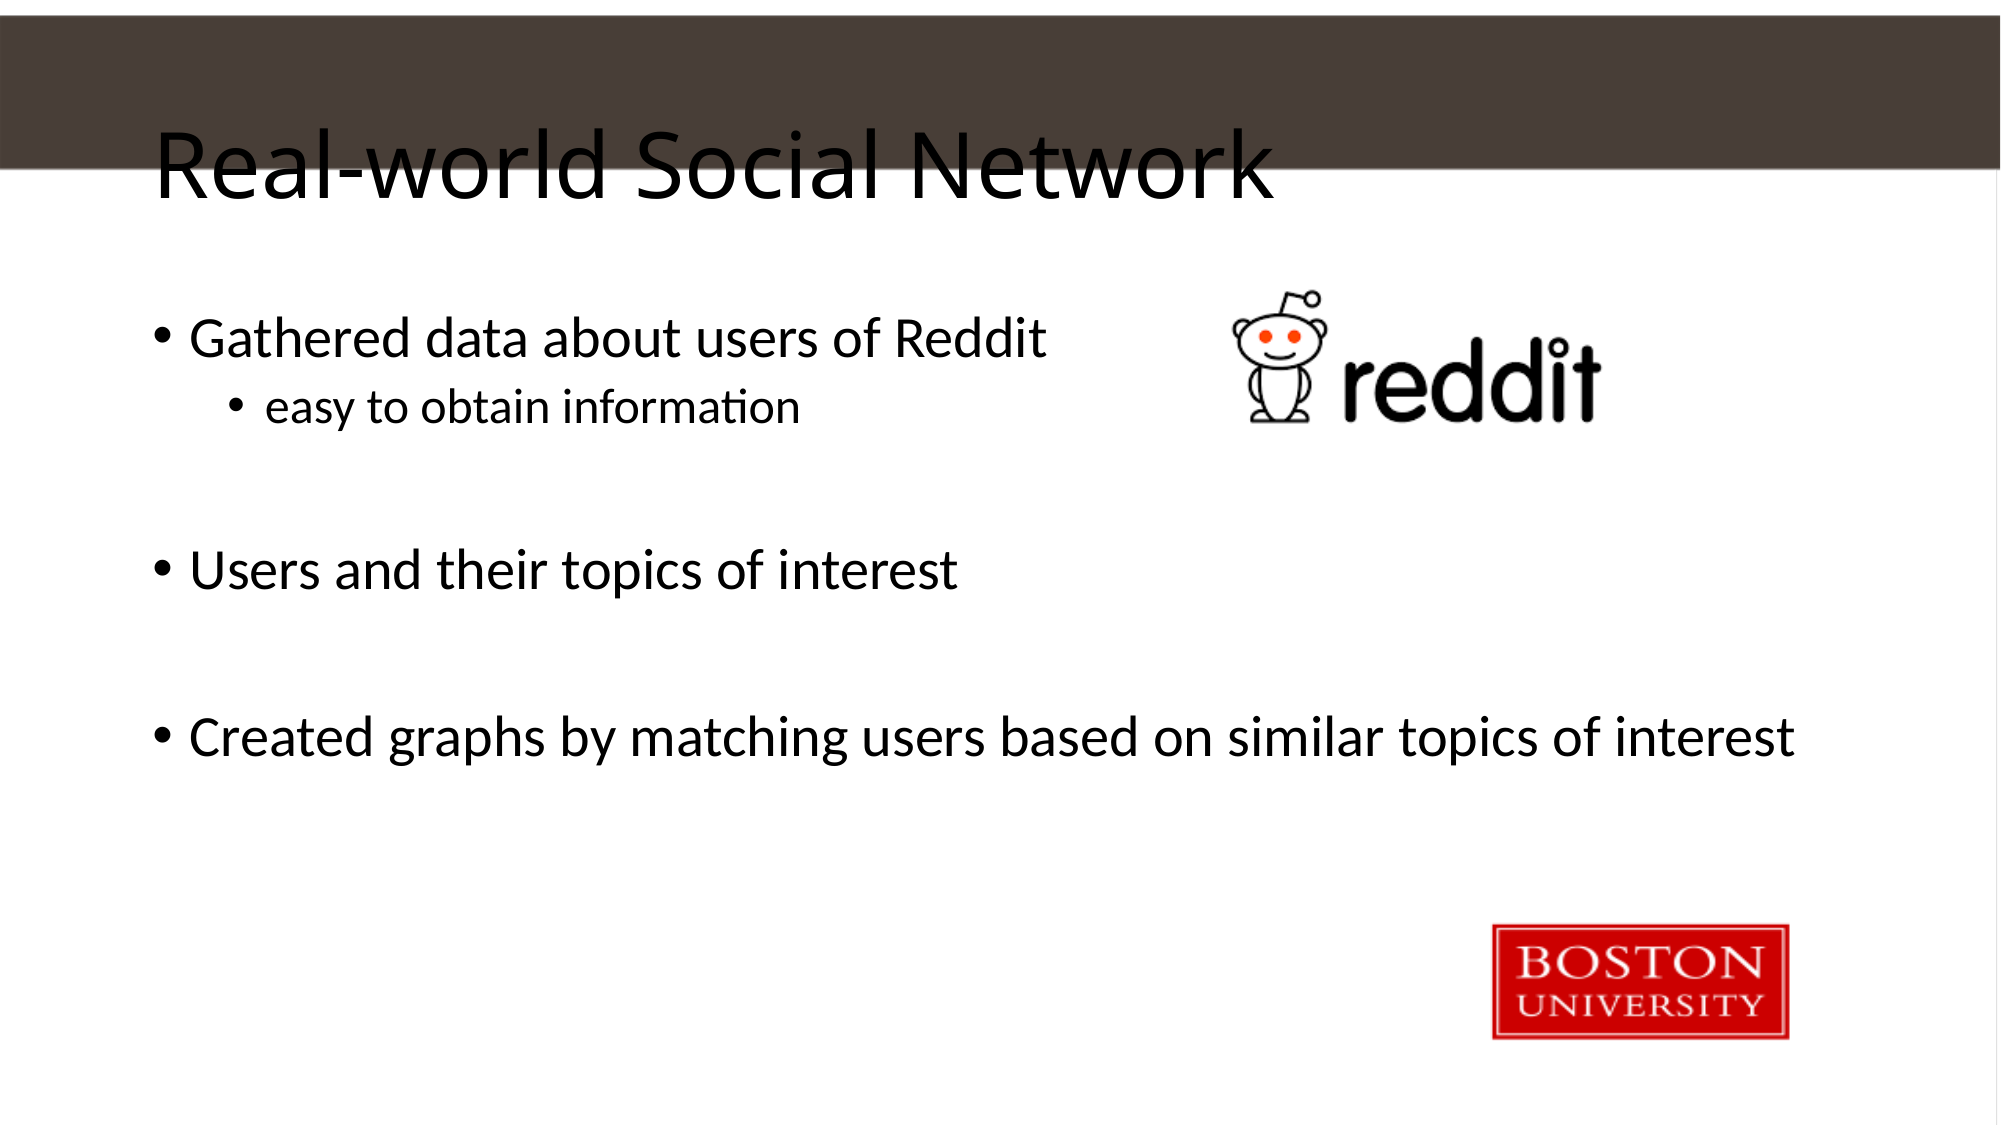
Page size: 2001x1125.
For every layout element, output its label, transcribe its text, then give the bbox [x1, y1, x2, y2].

title Real-world Social Network [137, 59, 1863, 278]
list Gathered data about users of Reddit easy to obtain information Users and their topics of interest Created graphs by matching users based on similar topics of interest [137, 299, 1863, 1014]
picture [0, 0, 2001, 1125]
